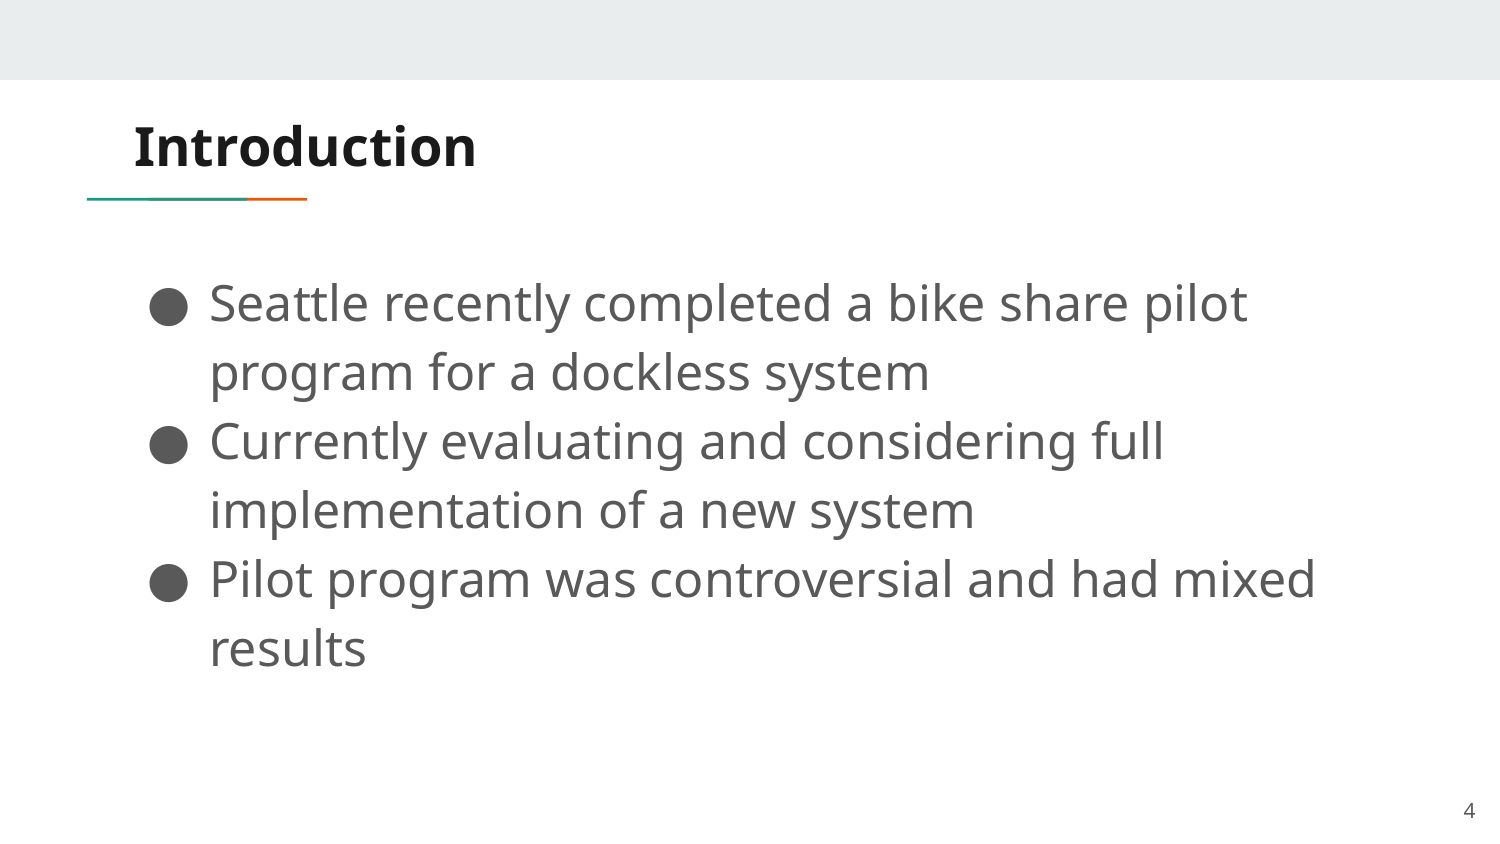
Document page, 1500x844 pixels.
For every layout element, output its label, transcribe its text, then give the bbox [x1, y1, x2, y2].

list Seattle recently completed a bike share pilot program for a dockless system Currently evaluating and considering full implementation of a new system Pilot program was controversial and had mixed results [119, 247, 1381, 619]
title Introduction [119, 97, 1381, 185]
slide_number ‹#› [1400, 779, 1491, 844]
